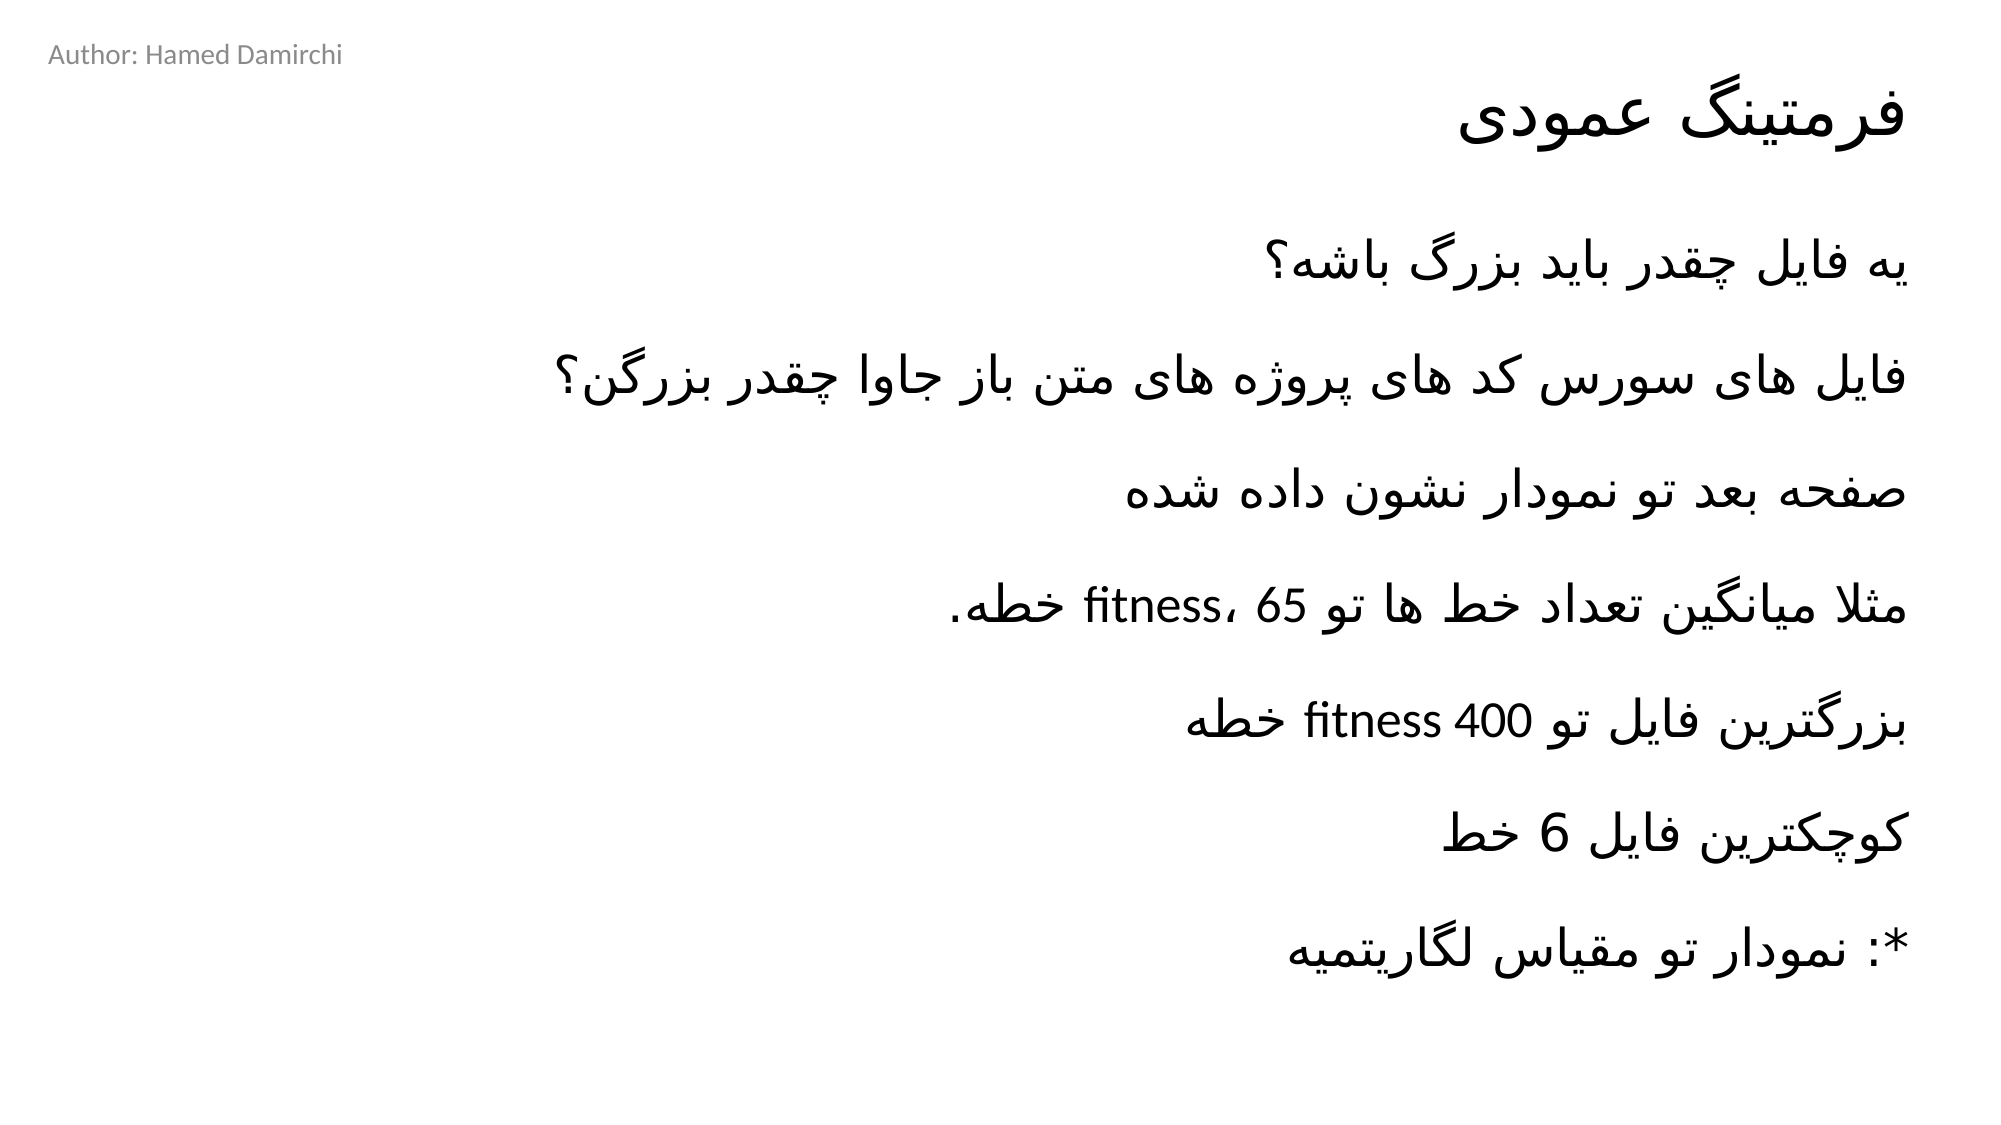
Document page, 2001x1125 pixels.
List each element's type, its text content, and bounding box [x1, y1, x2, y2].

list یه فایل چقدر باید بزرگ باشه؟ فایل های سورس کد های پروژه های متن باز جاوا چقدر بزرگن؟ صفحه بعد تو نمودار نشون داده شده مثلا میانگین تعداد خط ها تو fitness، 65 خطه. بزرگترین فایل تو fitness 400 خطه کوچکترین فایل 6 خط *: نمودار تو مقیاس لگاریتمیه [137, 188, 1925, 1093]
title فرمتینگ عمودی [137, 52, 1925, 174]
footer Author: Hamed Damirchi [33, 22, 363, 83]
